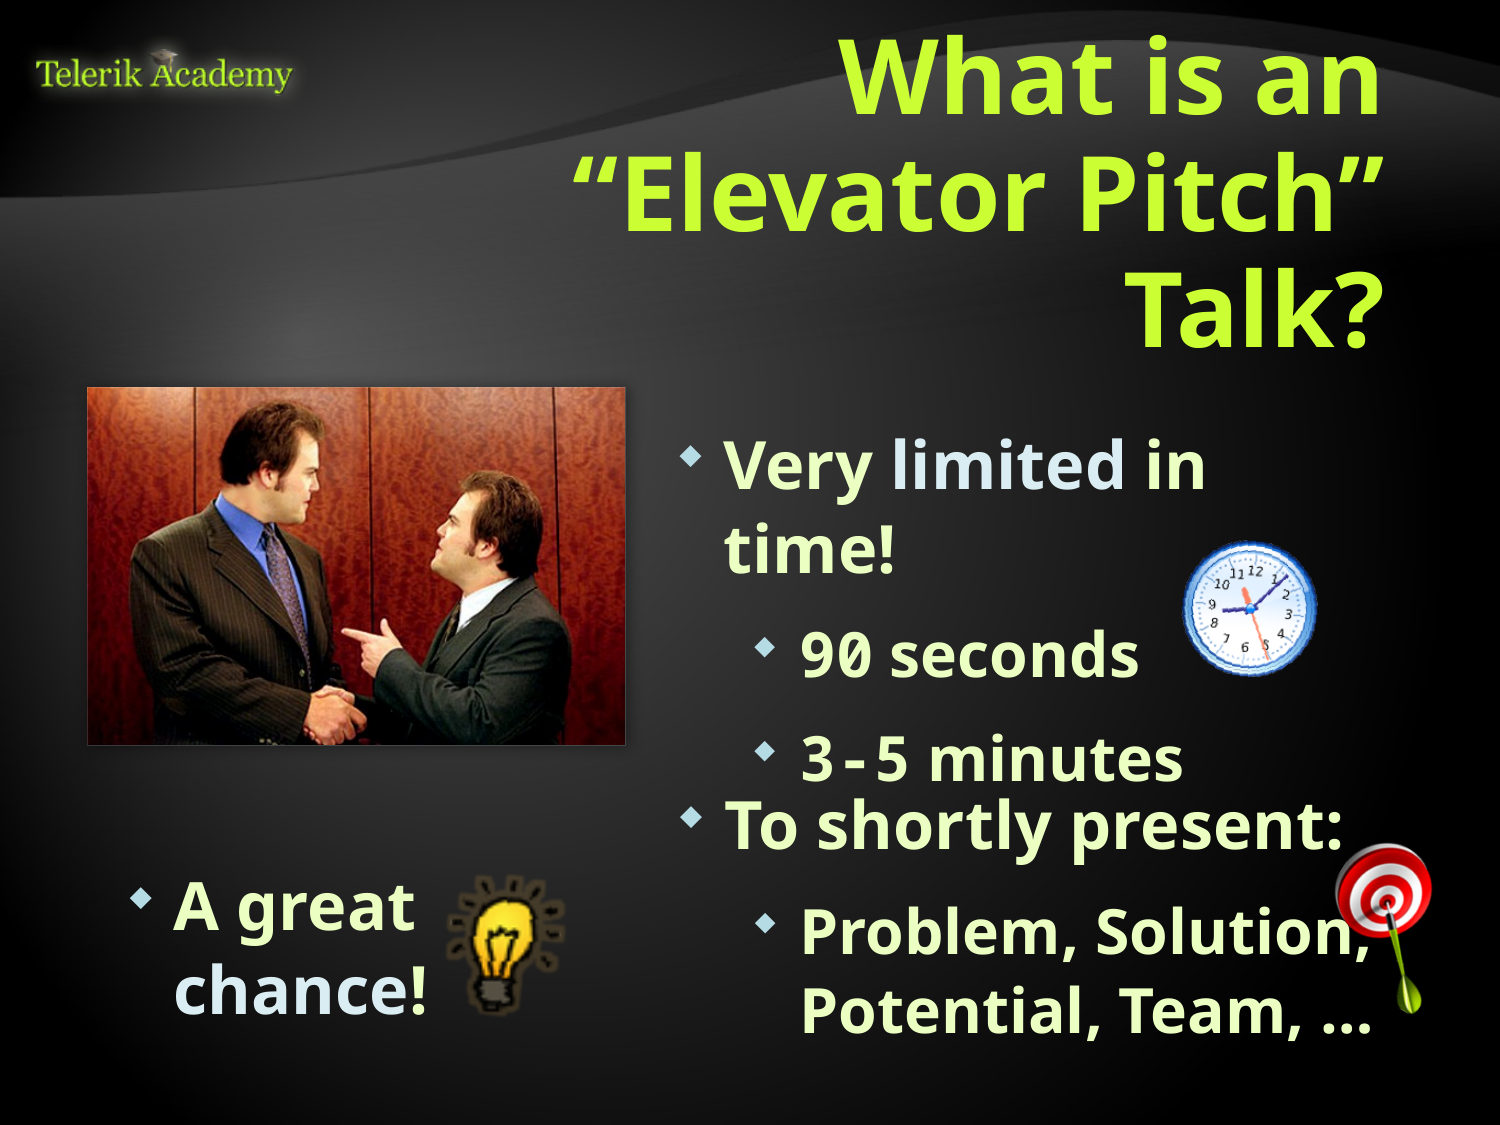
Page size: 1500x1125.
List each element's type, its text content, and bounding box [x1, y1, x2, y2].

title What is an “Elevator Pitch” Talk? [300, 62, 1400, 325]
text_box A great chance! [112, 852, 450, 1036]
text_box To shortly present: Problem, Solution, Potential, Team, … [662, 772, 1400, 1054]
picture [0, 0, 1500, 1125]
text_box Very limited in time! 90 seconds 3-5 minutes [662, 411, 1400, 772]
